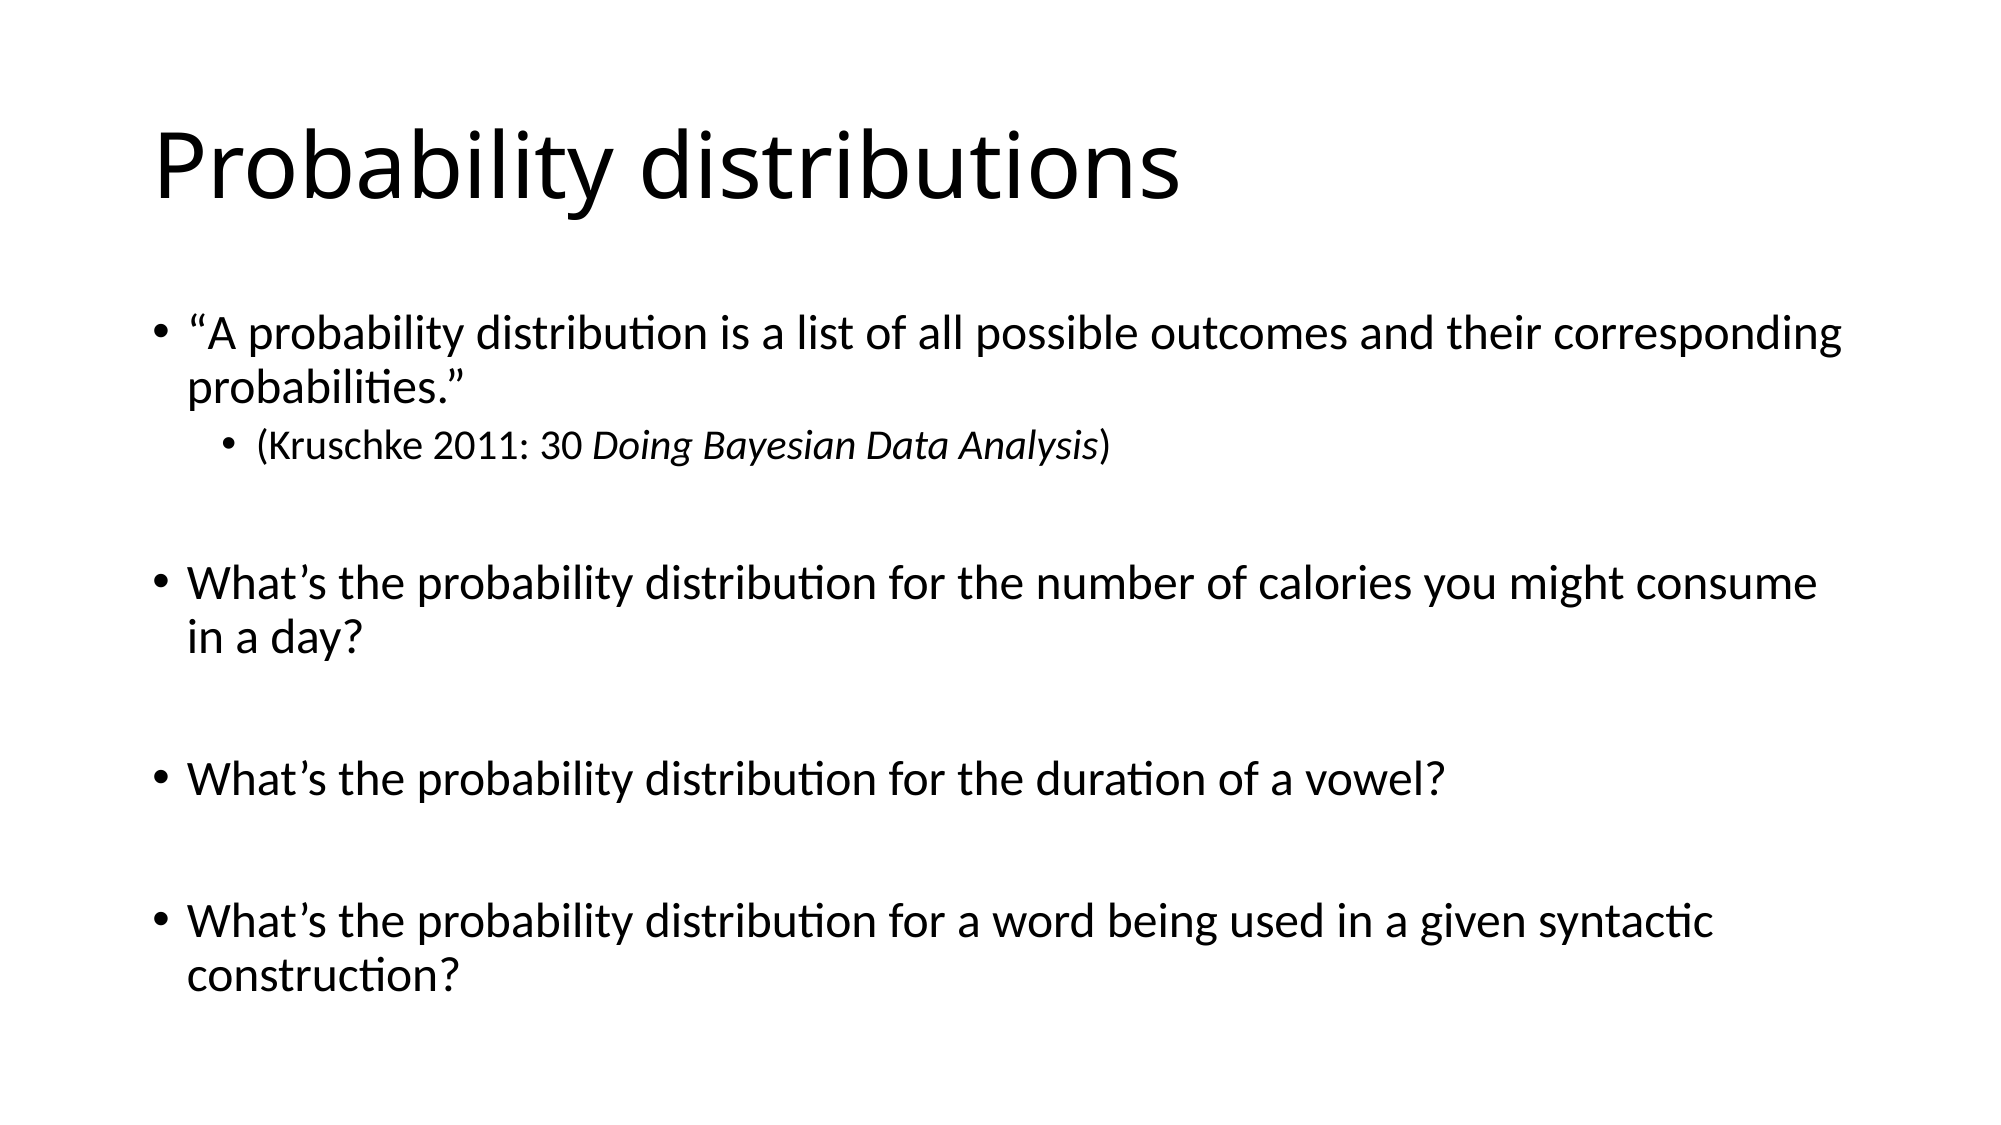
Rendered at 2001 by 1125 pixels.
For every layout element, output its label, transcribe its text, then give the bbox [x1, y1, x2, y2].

title Probability distributions [137, 59, 1863, 278]
list “A probability distribution is a list of all possible outcomes and their corresponding probabilities.” (Kruschke 2011: 30 Doing Bayesian Data Analysis) What’s the probability distribution for the number of calories you might consume in a day? What’s the probability distribution for the duration of a vowel? What’s the probability distribution for a word being used in a given syntactic construction? [137, 299, 1863, 1014]
